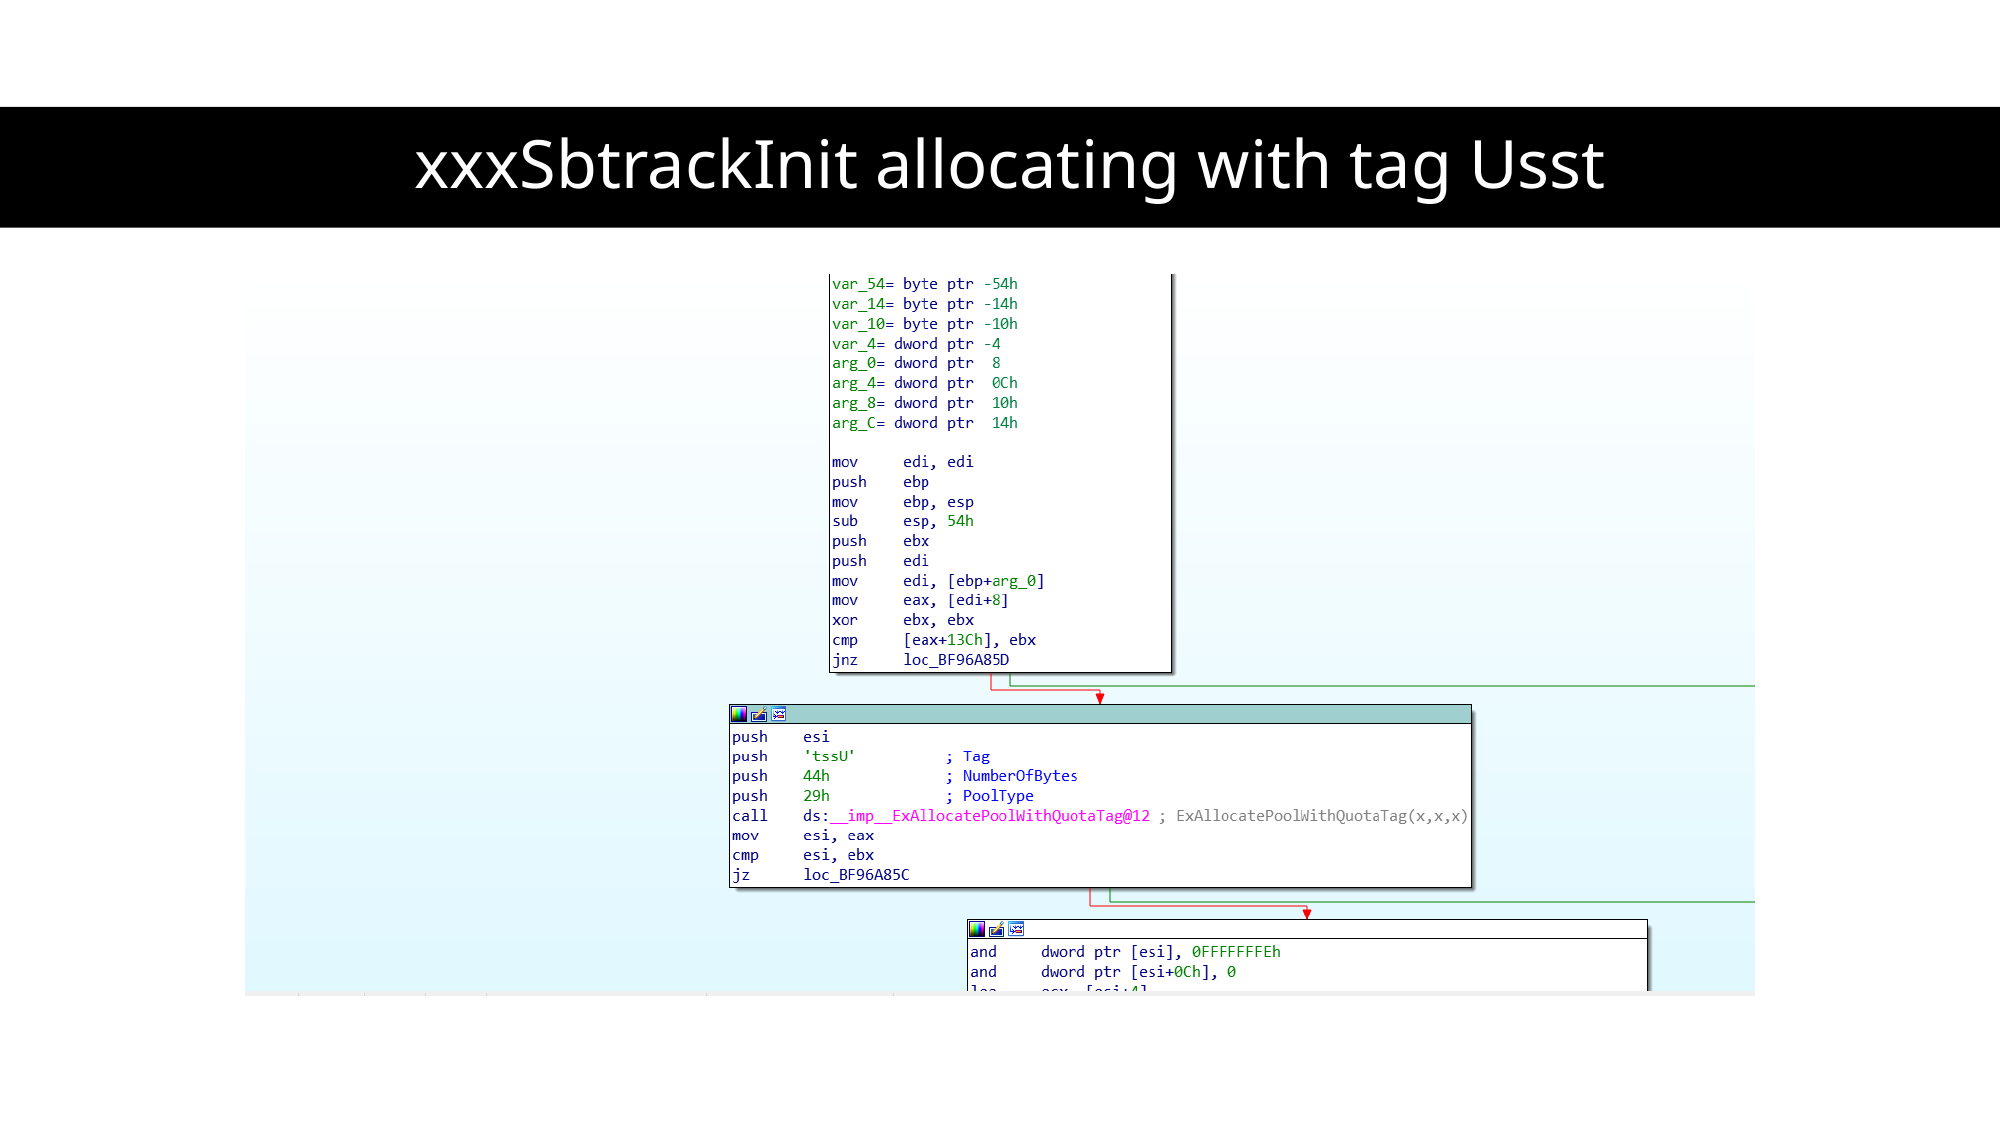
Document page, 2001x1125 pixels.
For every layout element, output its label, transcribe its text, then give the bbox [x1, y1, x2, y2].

text_box [0, 106, 2000, 229]
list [245, 274, 1755, 996]
title xxxSbtrackInit allocating with tag Usst [91, 105, 1931, 228]
